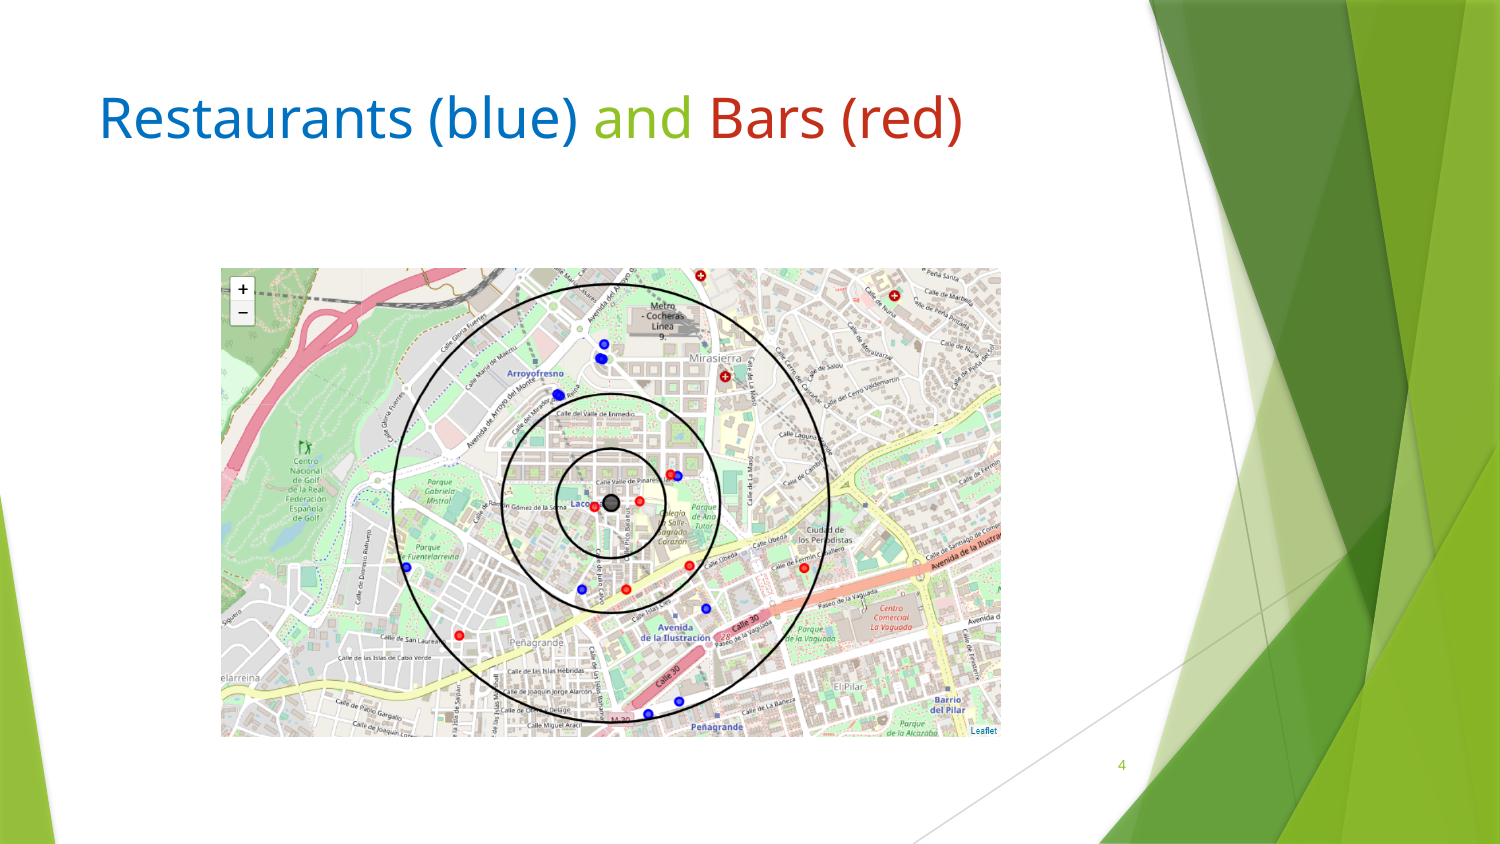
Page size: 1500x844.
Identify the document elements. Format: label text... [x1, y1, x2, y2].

slide_number 4 [1056, 743, 1141, 789]
title Restaurants (blue) and Bars (red) [83, 75, 1141, 238]
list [214, 265, 1010, 744]
